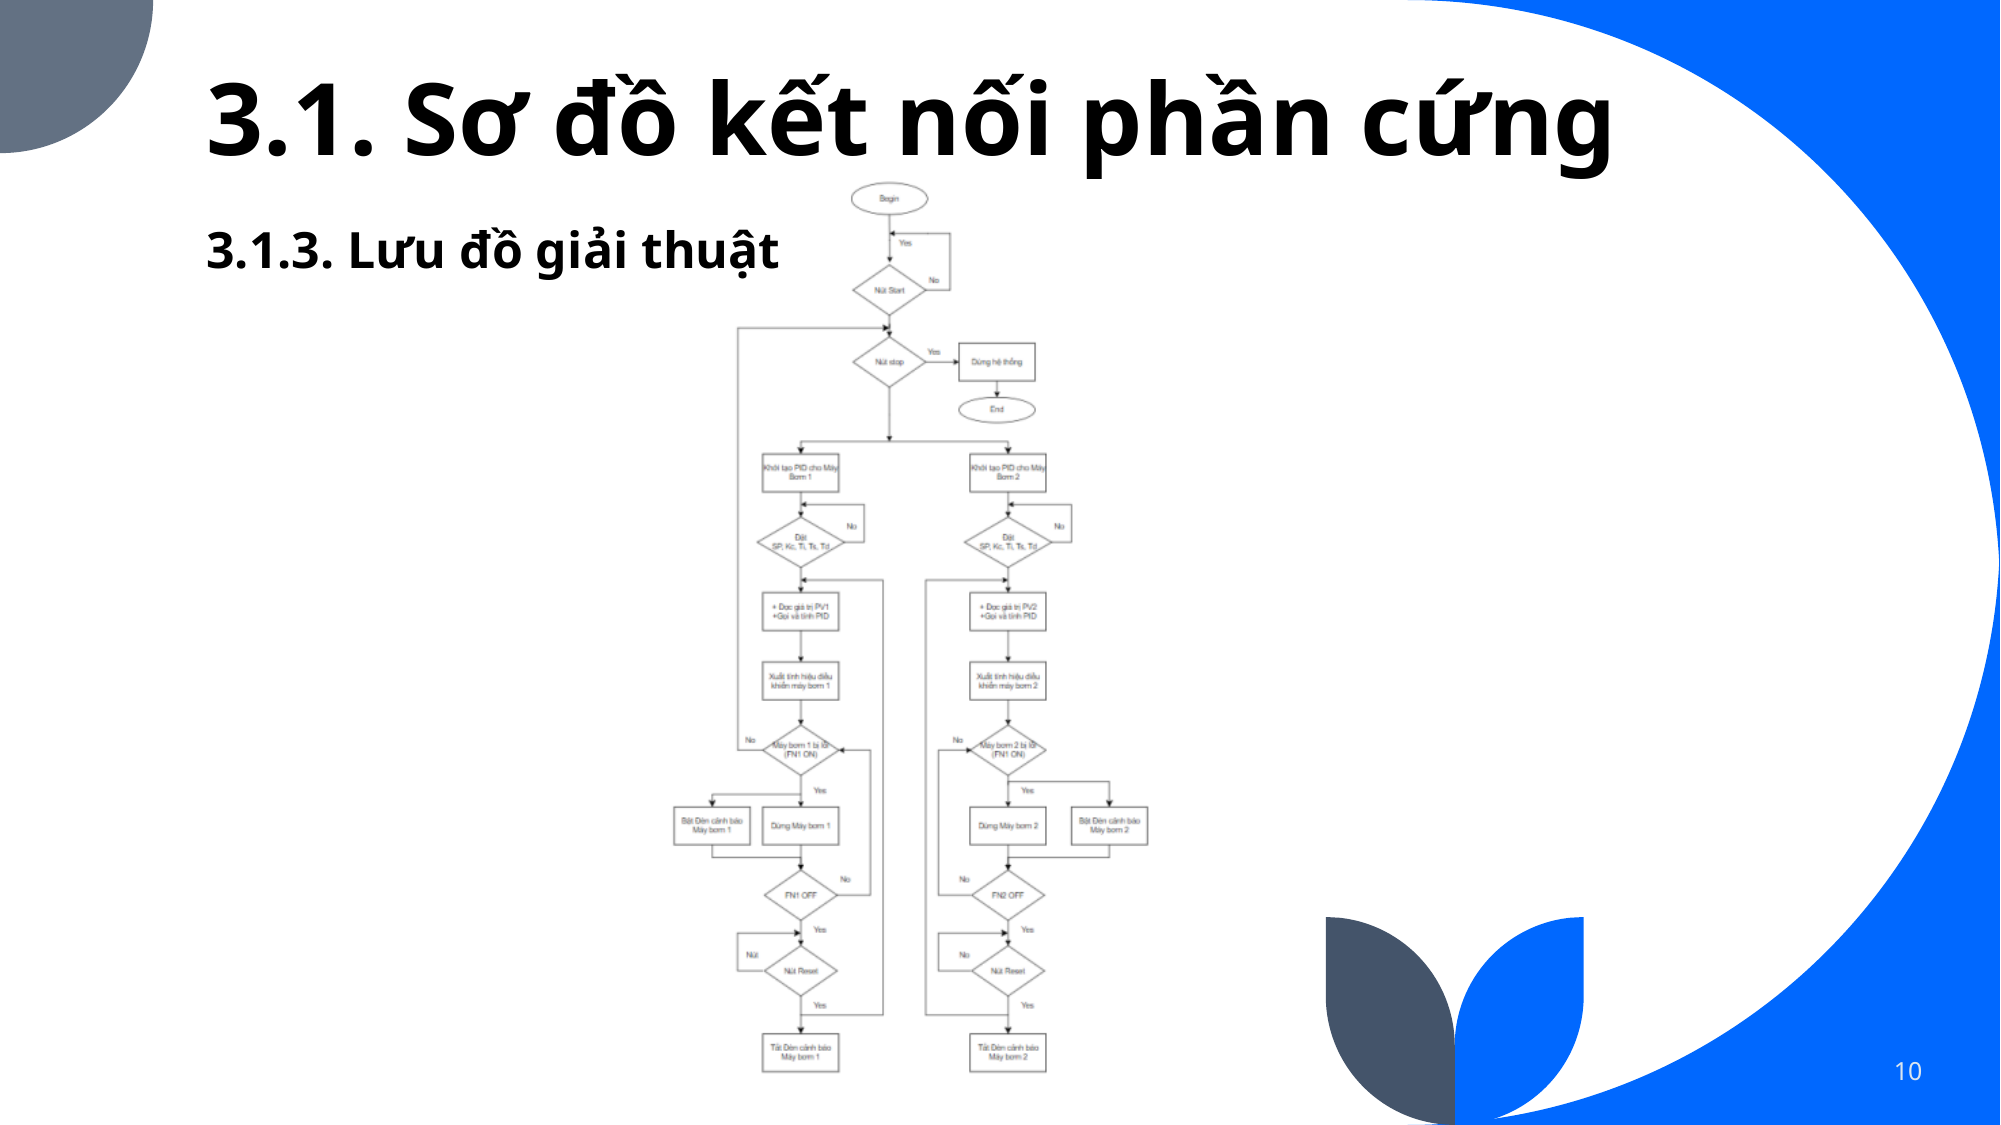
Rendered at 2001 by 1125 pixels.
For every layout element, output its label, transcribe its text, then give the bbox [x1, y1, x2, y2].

list 3.1.3. Lưu đồ giải thuật [191, 218, 626, 305]
title 3.1. Sơ đồ kết nối phần cứng [191, 62, 1796, 185]
slide_number 10 [1665, 1042, 1938, 1103]
picture [626, 157, 1192, 1078]
